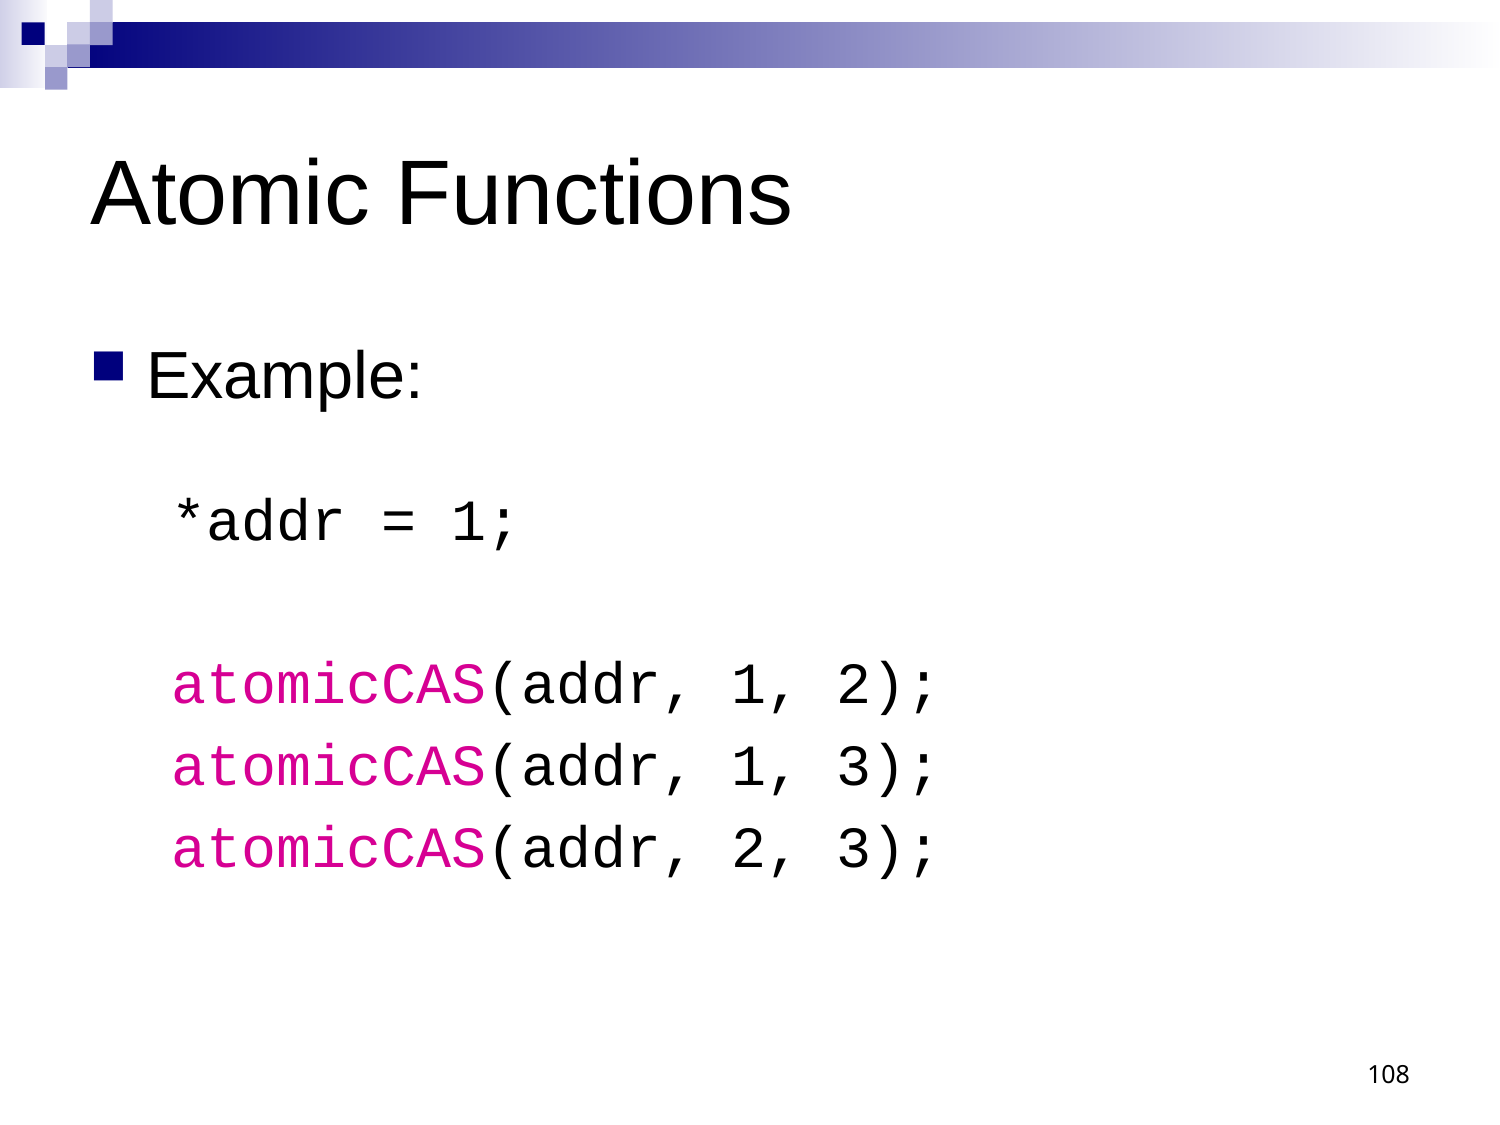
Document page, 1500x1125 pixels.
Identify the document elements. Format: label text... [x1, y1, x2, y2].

text_box *addr = 1; atomicCAS(addr, 1, 2); atomicCAS(addr, 1, 3); atomicCAS(addr, 2, 3); [137, 474, 1275, 975]
slide_number 108 [1074, 1024, 1426, 1101]
title Atomic Functions [75, 75, 1425, 300]
text_box Example: [75, 324, 1475, 438]
